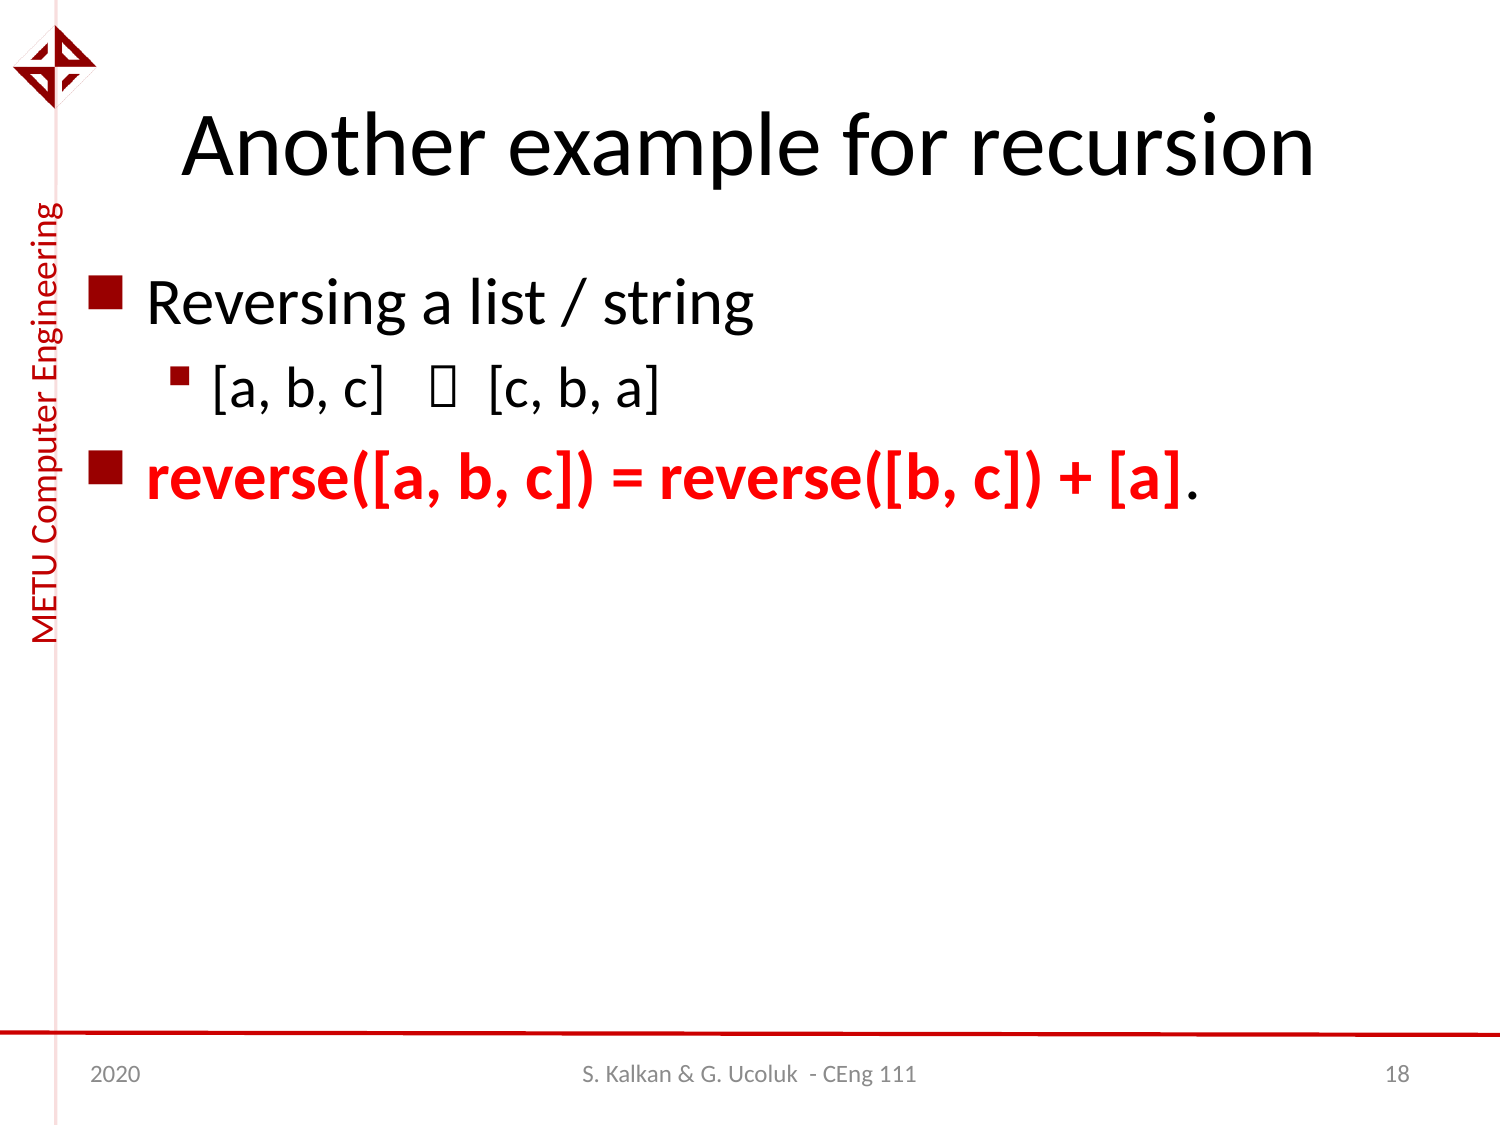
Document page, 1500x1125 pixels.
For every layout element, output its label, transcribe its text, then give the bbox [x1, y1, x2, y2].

picture [58, 24, 97, 109]
list Reversing a list / string [a, b, c]  [c, b, a] reverse([a, b, c]) = reverse([b, c]) + [a]. [75, 249, 1425, 993]
slide_number 2020 [75, 1042, 425, 1103]
slide_number 18 [1074, 1042, 1425, 1103]
title Another example for recursion [75, 45, 1425, 233]
footer S. Kalkan & G. Ucoluk - CEng 111 [512, 1042, 988, 1103]
picture [12, 24, 54, 109]
